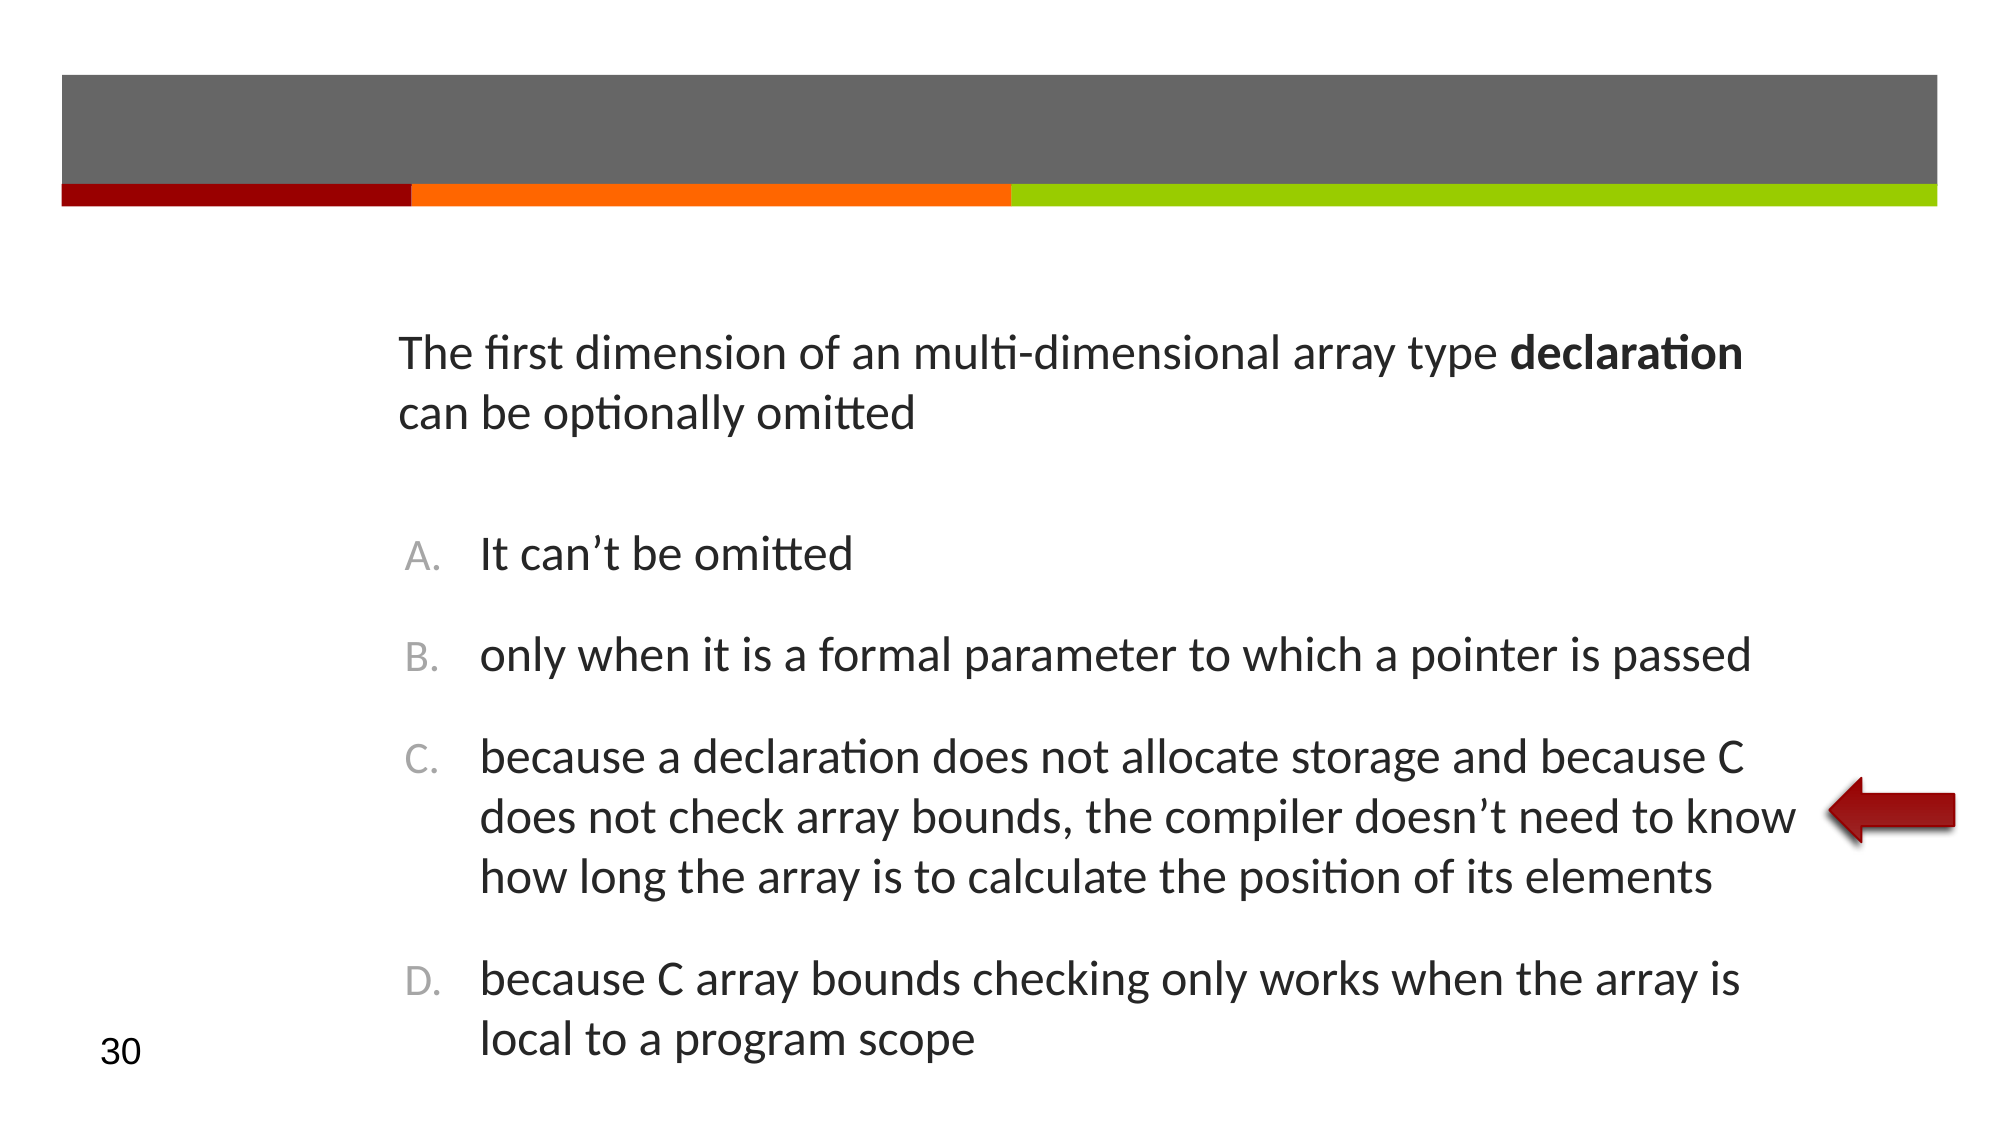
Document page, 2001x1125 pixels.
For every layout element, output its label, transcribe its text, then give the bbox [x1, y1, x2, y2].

text_box [1828, 776, 1956, 844]
text_box 30 [85, 1019, 239, 1080]
list It can’t be omitted only when it is a formal parameter to which a pointer is passed because a declaration does not allocate storage and because C does not check array bounds, the compiler doesn’t need to know how long the array is to calculate the position of its elements because C array bounds checking only works when the array is local to a program scope [389, 512, 1830, 1075]
list The first dimension of an multi-dimensional array type declaration can be optionally omitted [383, 312, 1830, 492]
